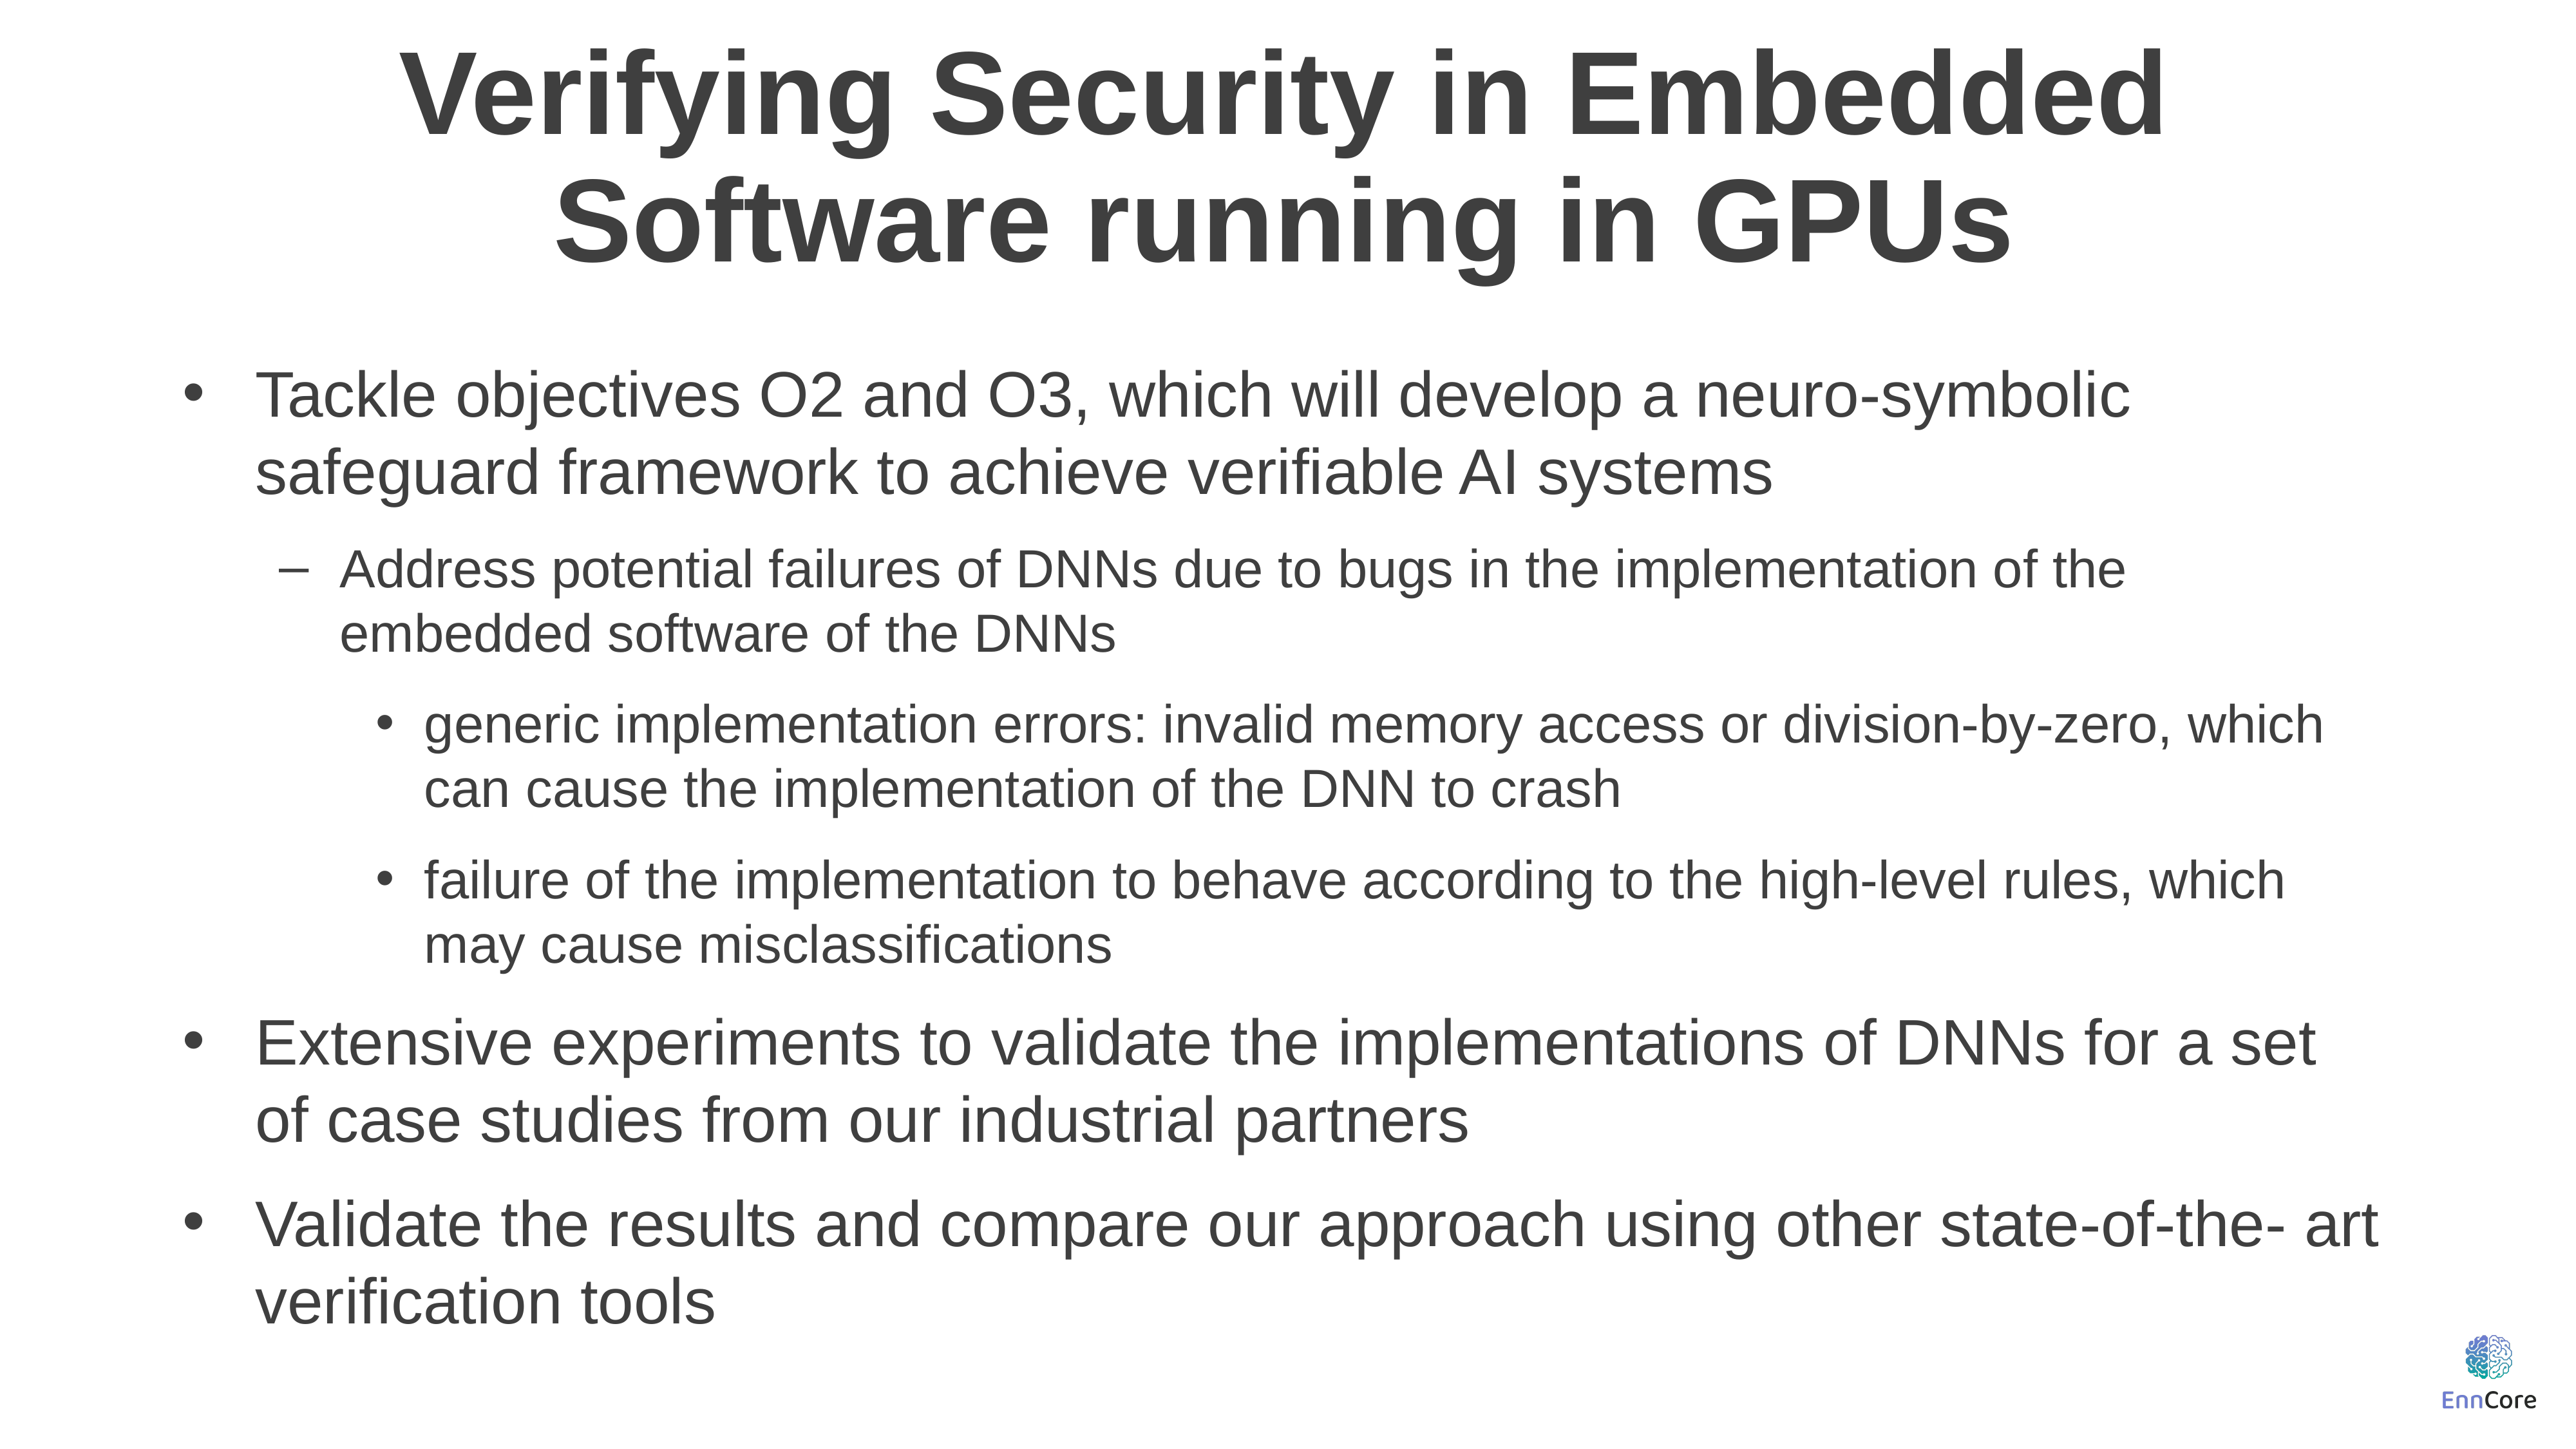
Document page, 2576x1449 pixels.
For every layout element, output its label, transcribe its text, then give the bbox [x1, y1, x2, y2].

title Verifying Security in Embedded Software running in GPUs [298, 77, 2271, 242]
text_box Tackle objectives O2 and O3, which will develop a neuro-symbolic safeguard framework to achieve verifiable AI systems Address potential failures of DNNs due to bugs in the implementation of the embedded software of the DNNs generic implementation errors: invalid memory access or division-by-zero, which can cause the implementation of the DNN to crash failure of the implementation to behave according to the high-level rules, which may cause misclassifications Extensive experiments to validate the implementations of DNNs for a set of case studies from our industrial partners Validate the results and compare our approach using other state-of-the- art verification tools [173, 347, 2396, 1343]
picture [2443, 1335, 2536, 1408]
